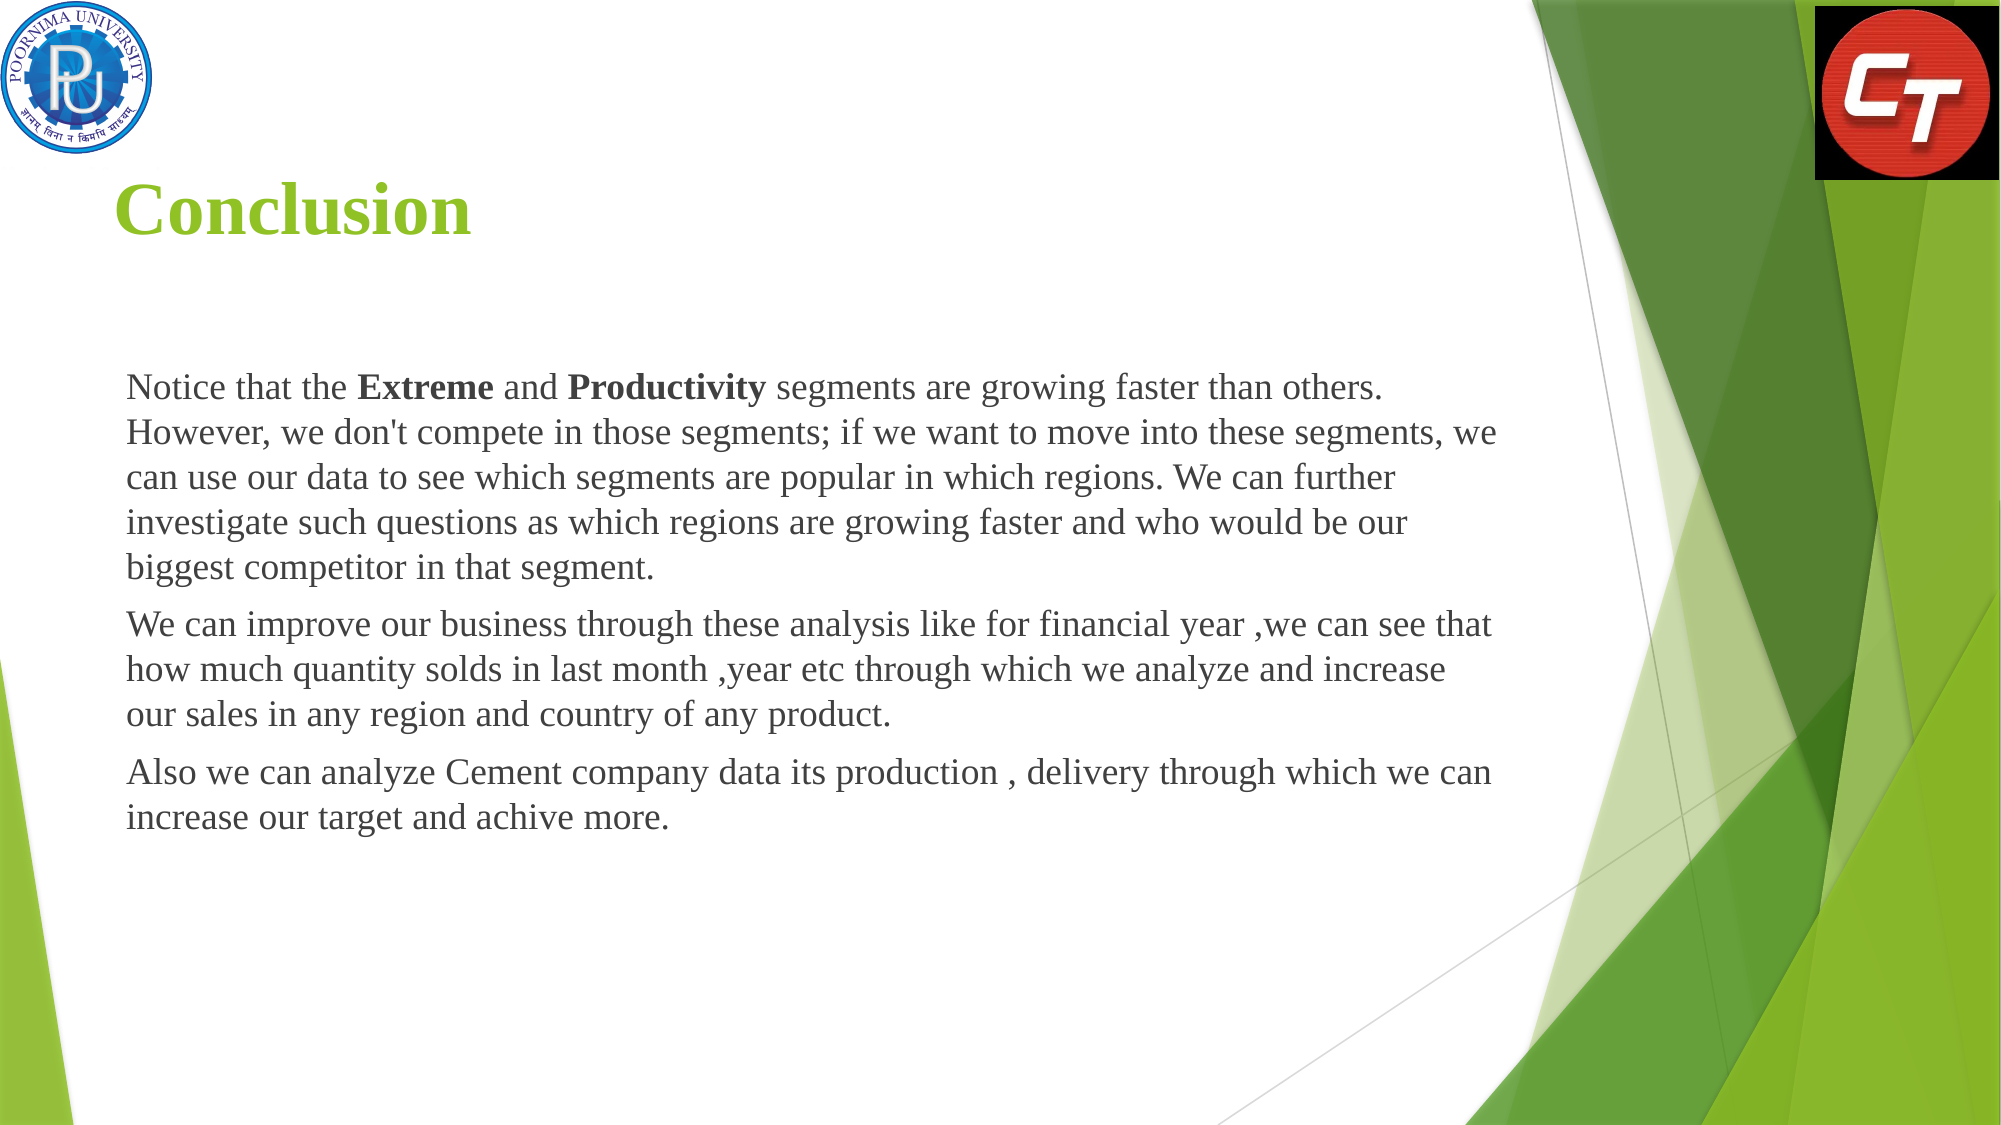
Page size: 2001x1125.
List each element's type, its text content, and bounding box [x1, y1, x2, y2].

list Notice that the Extreme and Productivity segments are growing faster than others. However, we don't compete in those segments; if we want to move into these segments, we can use our data to see which segments are popular in which regions. We can further investigate such questions as which regions are growing faster and who would be our biggest competitor in that segment. We can improve our business through these analysis like for financial year ,we can see that how much quantity solds in last month ,year etc through which we analyze and increase our sales in any region and country of any product. Also we can analyze Cement company data its production , delivery through which we can increase our target and achive more. [111, 354, 1522, 992]
picture [1814, 6, 1999, 181]
picture [0, 0, 162, 170]
title Conclusion [98, 151, 1509, 369]
